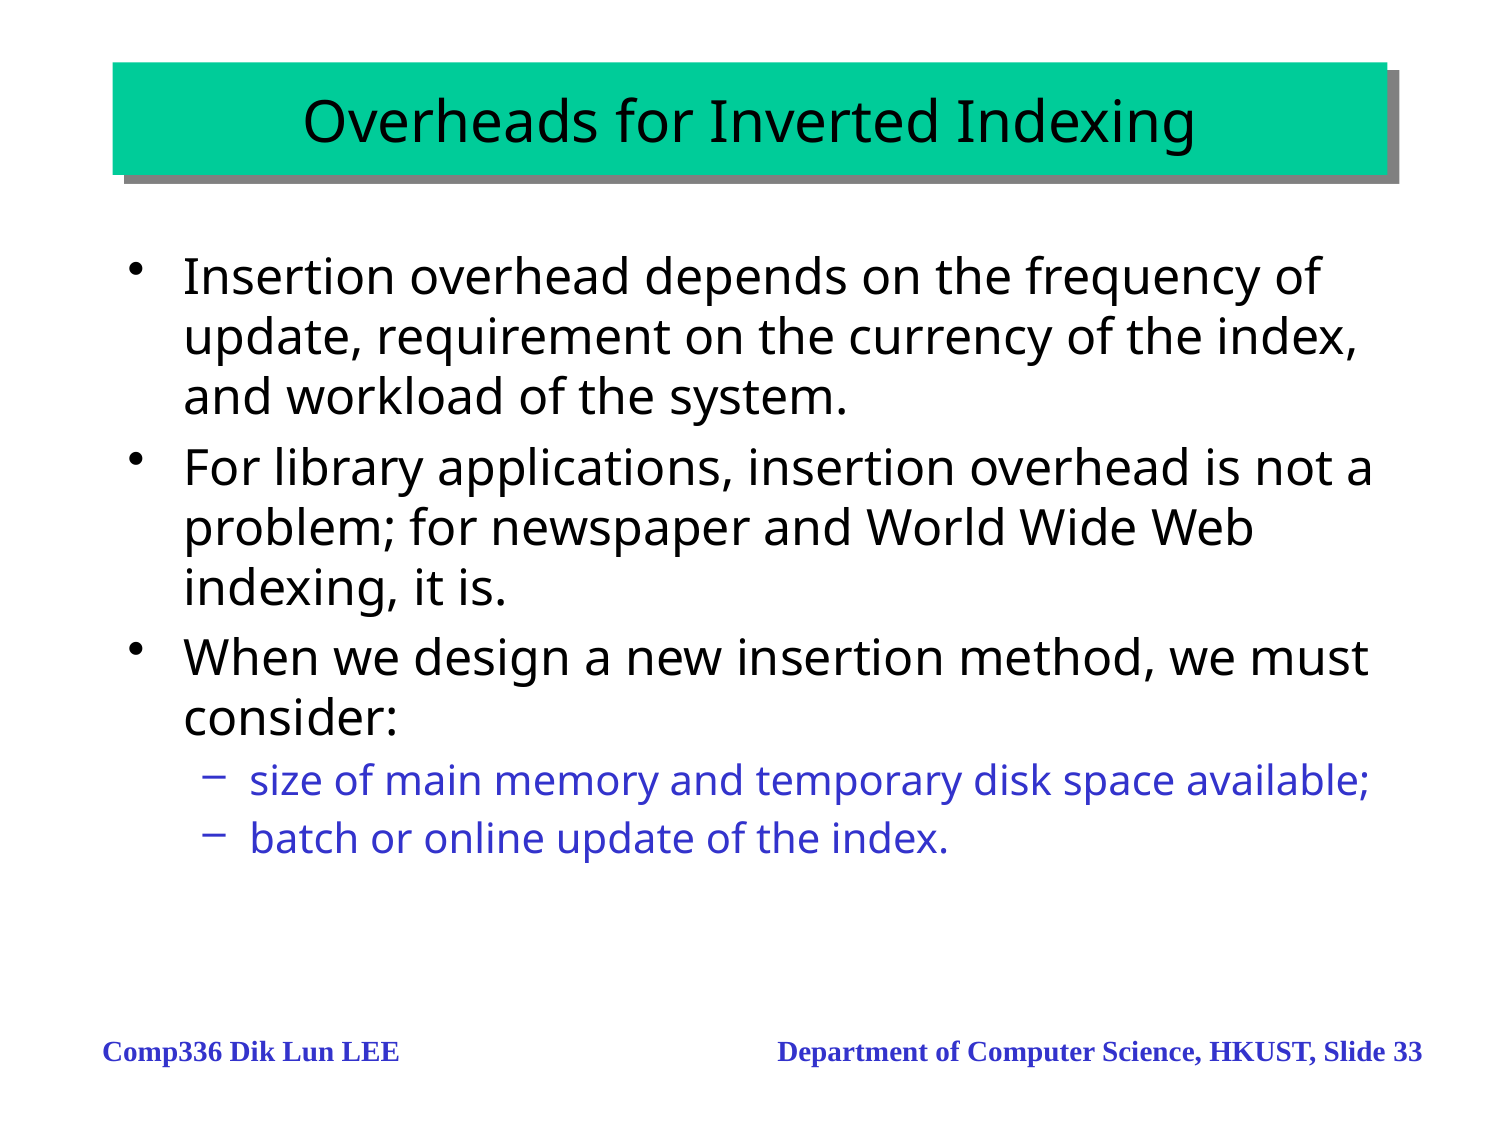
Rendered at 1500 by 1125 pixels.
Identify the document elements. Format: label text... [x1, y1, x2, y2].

text_box Comp336 Dik Lun LEE Department of Computer Science, HKUST, Slide 33 [75, 1024, 1450, 1100]
title Overheads for Inverted Indexing [112, 62, 1388, 175]
list Insertion overhead depends on the frequency of update, requirement on the currency of the index, and workload of the system. For library applications, insertion overhead is not a problem; for newspaper and World Wide Web indexing, it is. When we design a new insertion method, we must consider: size of main memory and temporary disk space available; batch or online update of the index. [112, 237, 1413, 813]
